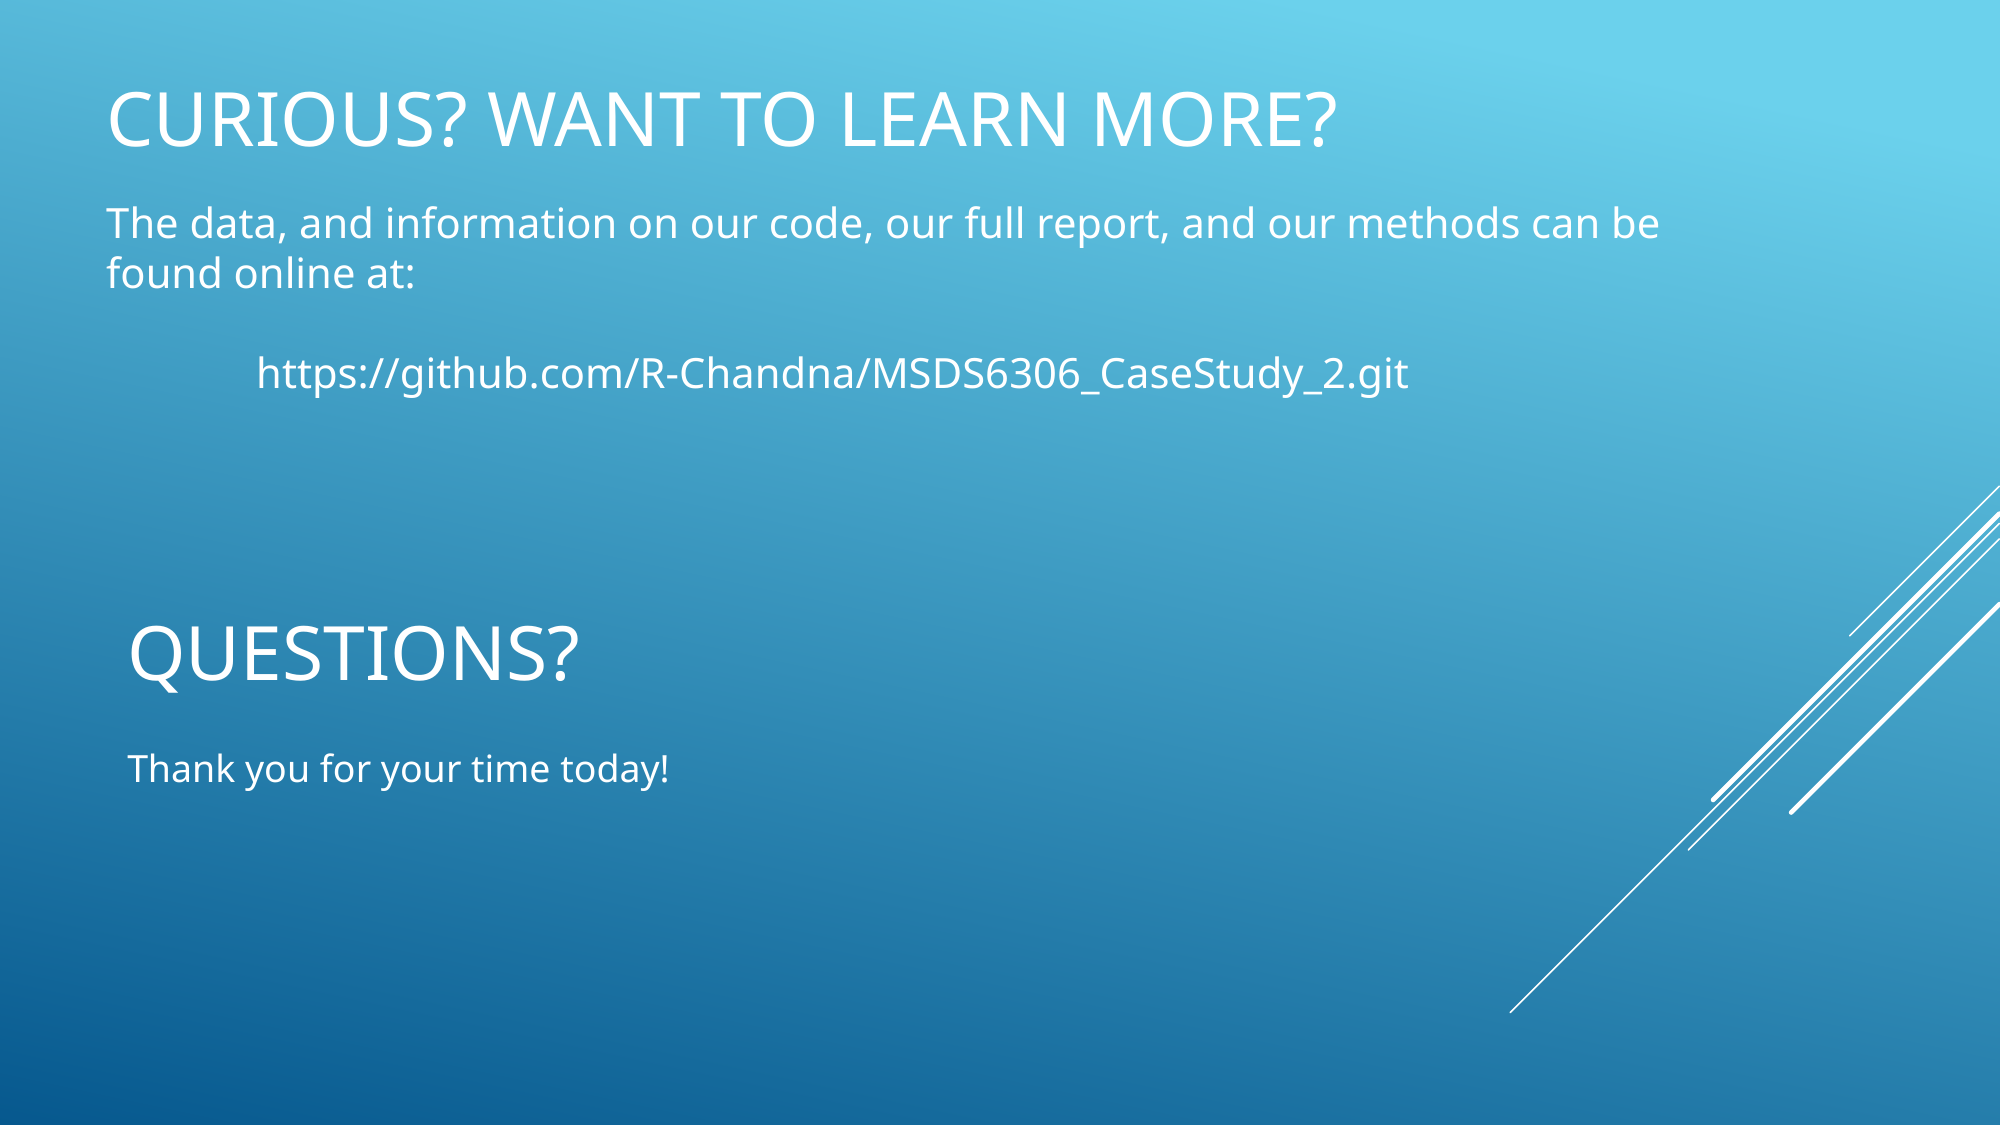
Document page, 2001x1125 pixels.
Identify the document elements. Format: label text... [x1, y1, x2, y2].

list Thank you for your time today! [112, 737, 1513, 984]
title CURIOUS? WANT TO LEARN MORE? [91, 56, 1492, 169]
text_box The data, and information on our code, our full report, and our methods can be found online at: https://github.com/R-Chandna/MSDS6306_CaseStudy_2.git [91, 188, 1687, 404]
text_box Questions? [112, 329, 1513, 704]
